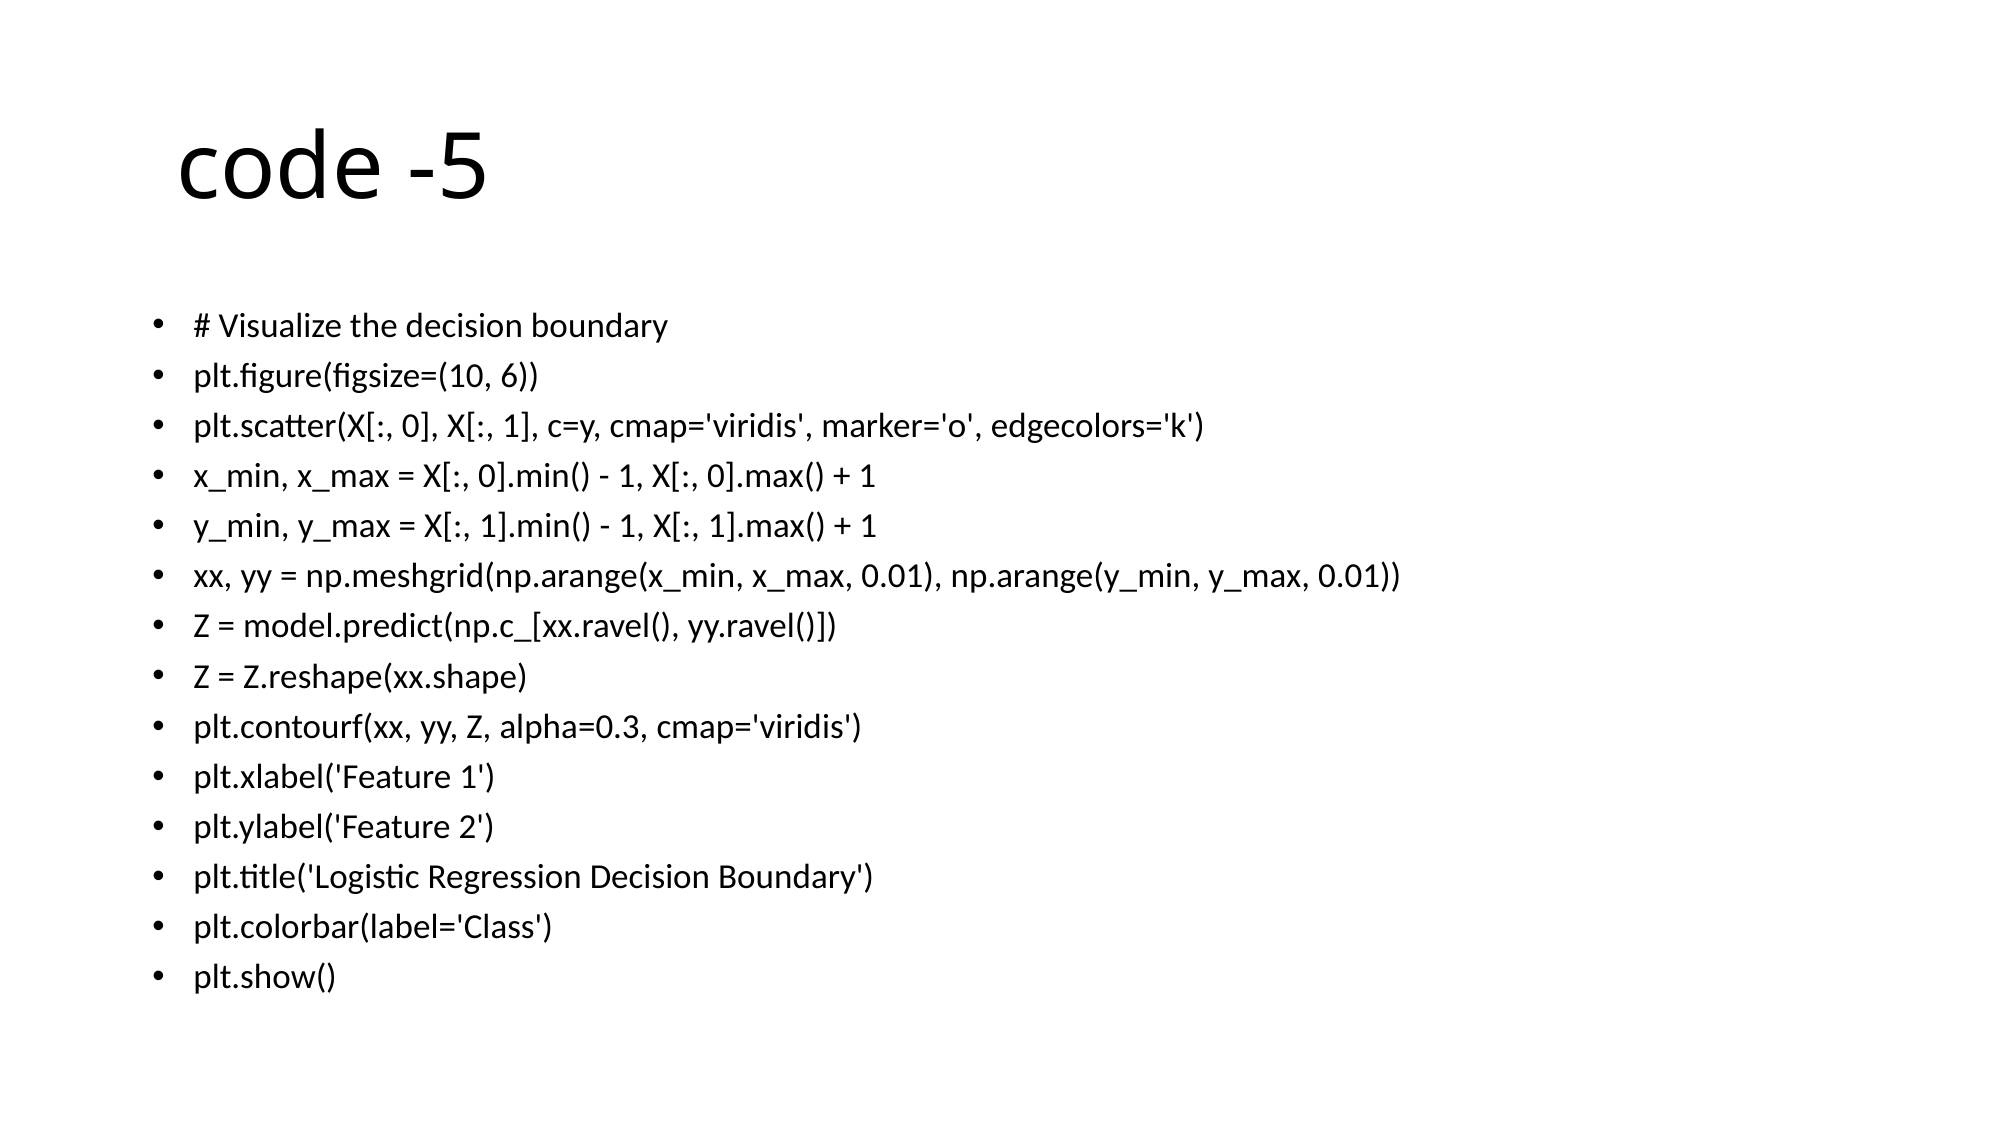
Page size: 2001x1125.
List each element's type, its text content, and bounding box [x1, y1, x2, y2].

title code -5 [137, 59, 1863, 278]
list # Visualize the decision boundary plt.figure(figsize=(10, 6)) plt.scatter(X[:, 0], X[:, 1], c=y, cmap='viridis', marker='o', edgecolors='k') x_min, x_max = X[:, 0].min() - 1, X[:, 0].max() + 1 y_min, y_max = X[:, 1].min() - 1, X[:, 1].max() + 1 xx, yy = np.meshgrid(np.arange(x_min, x_max, 0.01), np.arange(y_min, y_max, 0.01)) Z = model.predict(np.c_[xx.ravel(), yy.ravel()]) Z = Z.reshape(xx.shape) plt.contourf(xx, yy, Z, alpha=0.3, cmap='viridis') plt.xlabel('Feature 1') plt.ylabel('Feature 2') plt.title('Logistic Regression Decision Boundary') plt.colorbar(label='Class') plt.show() [137, 299, 1863, 1014]
